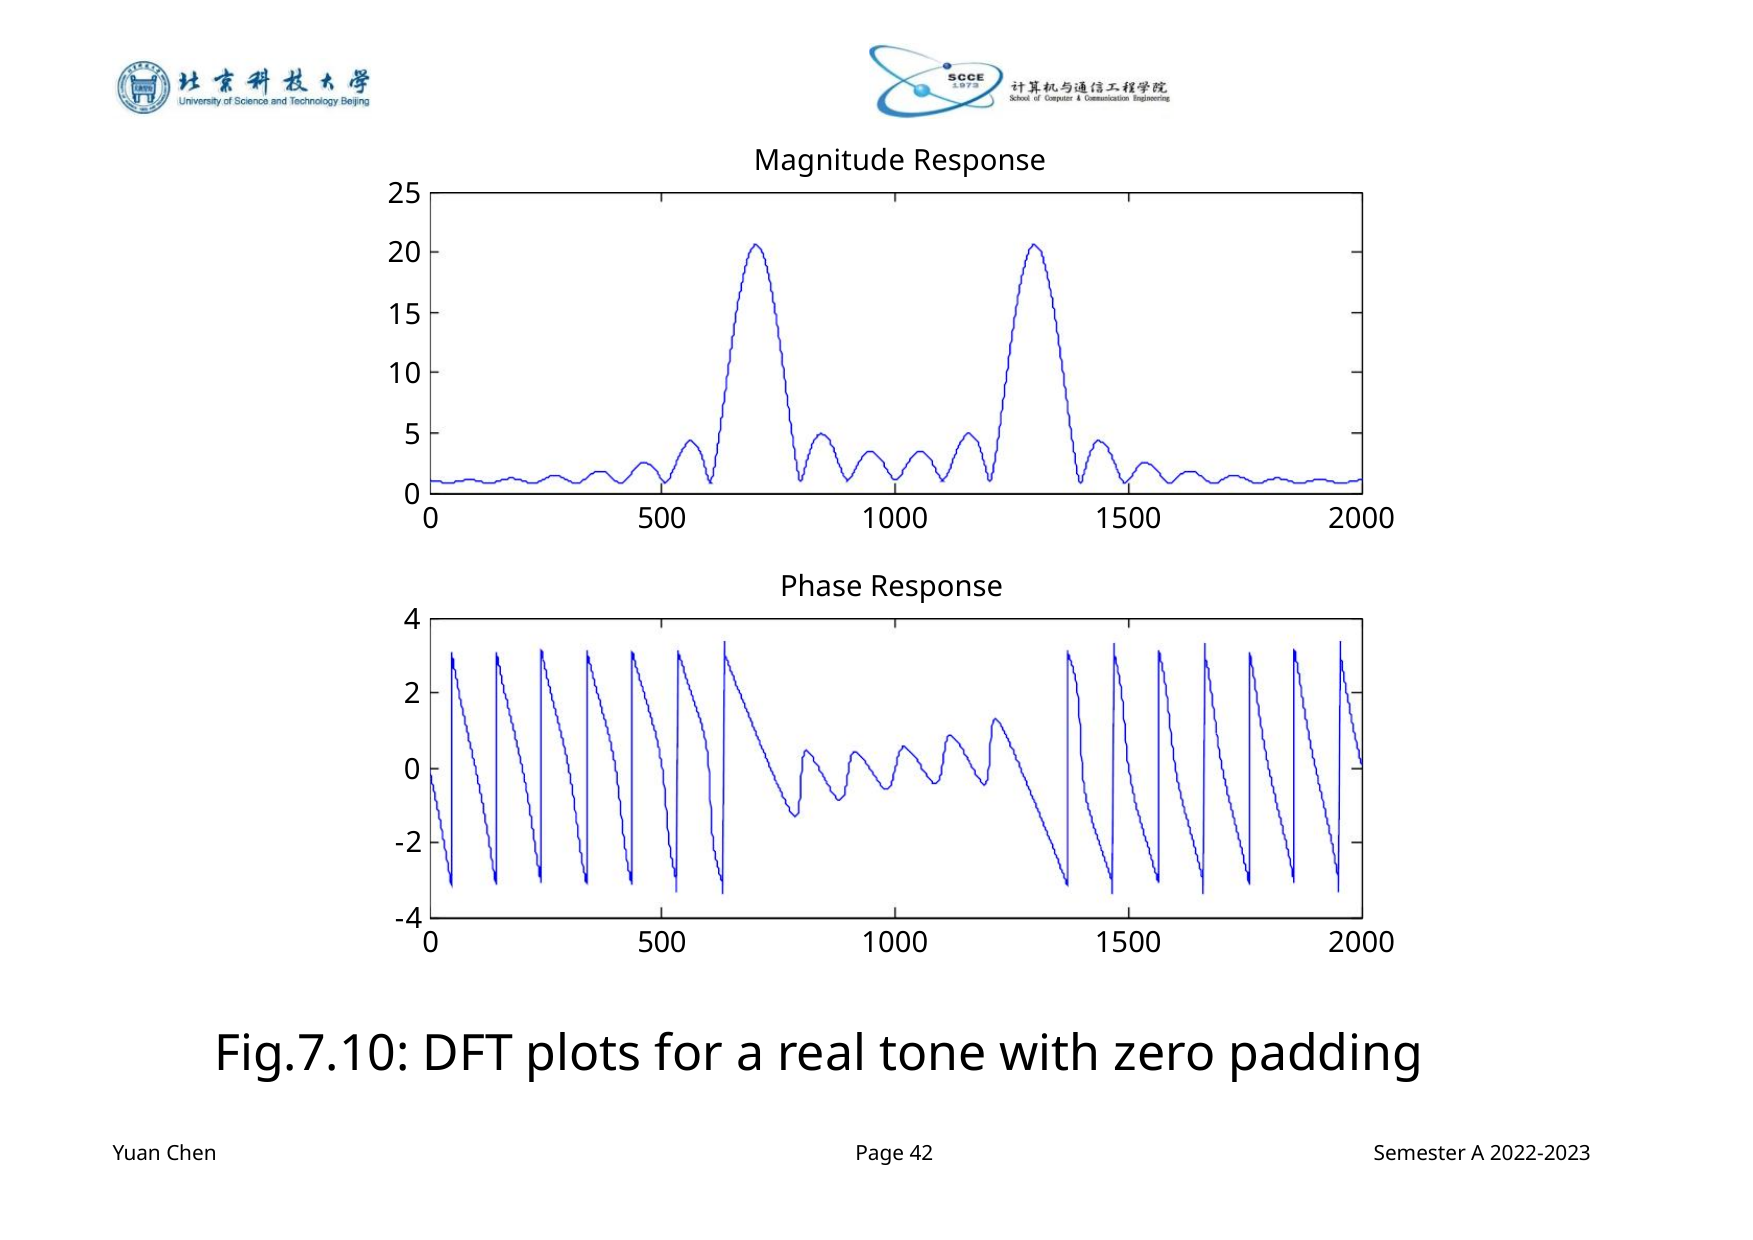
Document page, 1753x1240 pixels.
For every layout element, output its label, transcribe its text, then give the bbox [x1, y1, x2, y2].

text_box 500 [637, 924, 712, 959]
text_box -2 -4 [394, 825, 448, 935]
text_box 500 [637, 500, 712, 535]
text_box 1000 [861, 924, 953, 959]
text_box 0 [422, 500, 464, 535]
text_box Magnitude Response [754, 142, 1057, 177]
text_box Phase Response [779, 568, 1027, 603]
text_box Semester A 2022-2023 [1373, 1139, 1643, 1165]
text_box [429, 618, 1364, 920]
text_box [869, 43, 1174, 119]
text_box [112, 58, 372, 119]
text_box 1500 [1094, 924, 1186, 959]
text_box 1500 [1094, 500, 1186, 535]
text_box 4 2 [404, 602, 446, 710]
text_box 25 20 15 10 5 [387, 176, 446, 451]
text_box Yuan Chen [112, 1139, 250, 1165]
text_box 1000 [861, 500, 953, 535]
text_box 0 [404, 476, 446, 511]
text_box Page 42 [855, 1139, 965, 1165]
text_box 2000 [1328, 924, 1419, 959]
text_box 0 [422, 924, 464, 959]
text_box Fig.7.10: DFT plots for a real tone with zero padding [214, 1019, 1565, 1081]
text_box 0 [404, 751, 446, 786]
text_box [429, 192, 1364, 496]
text_box 2000 [1328, 500, 1419, 535]
